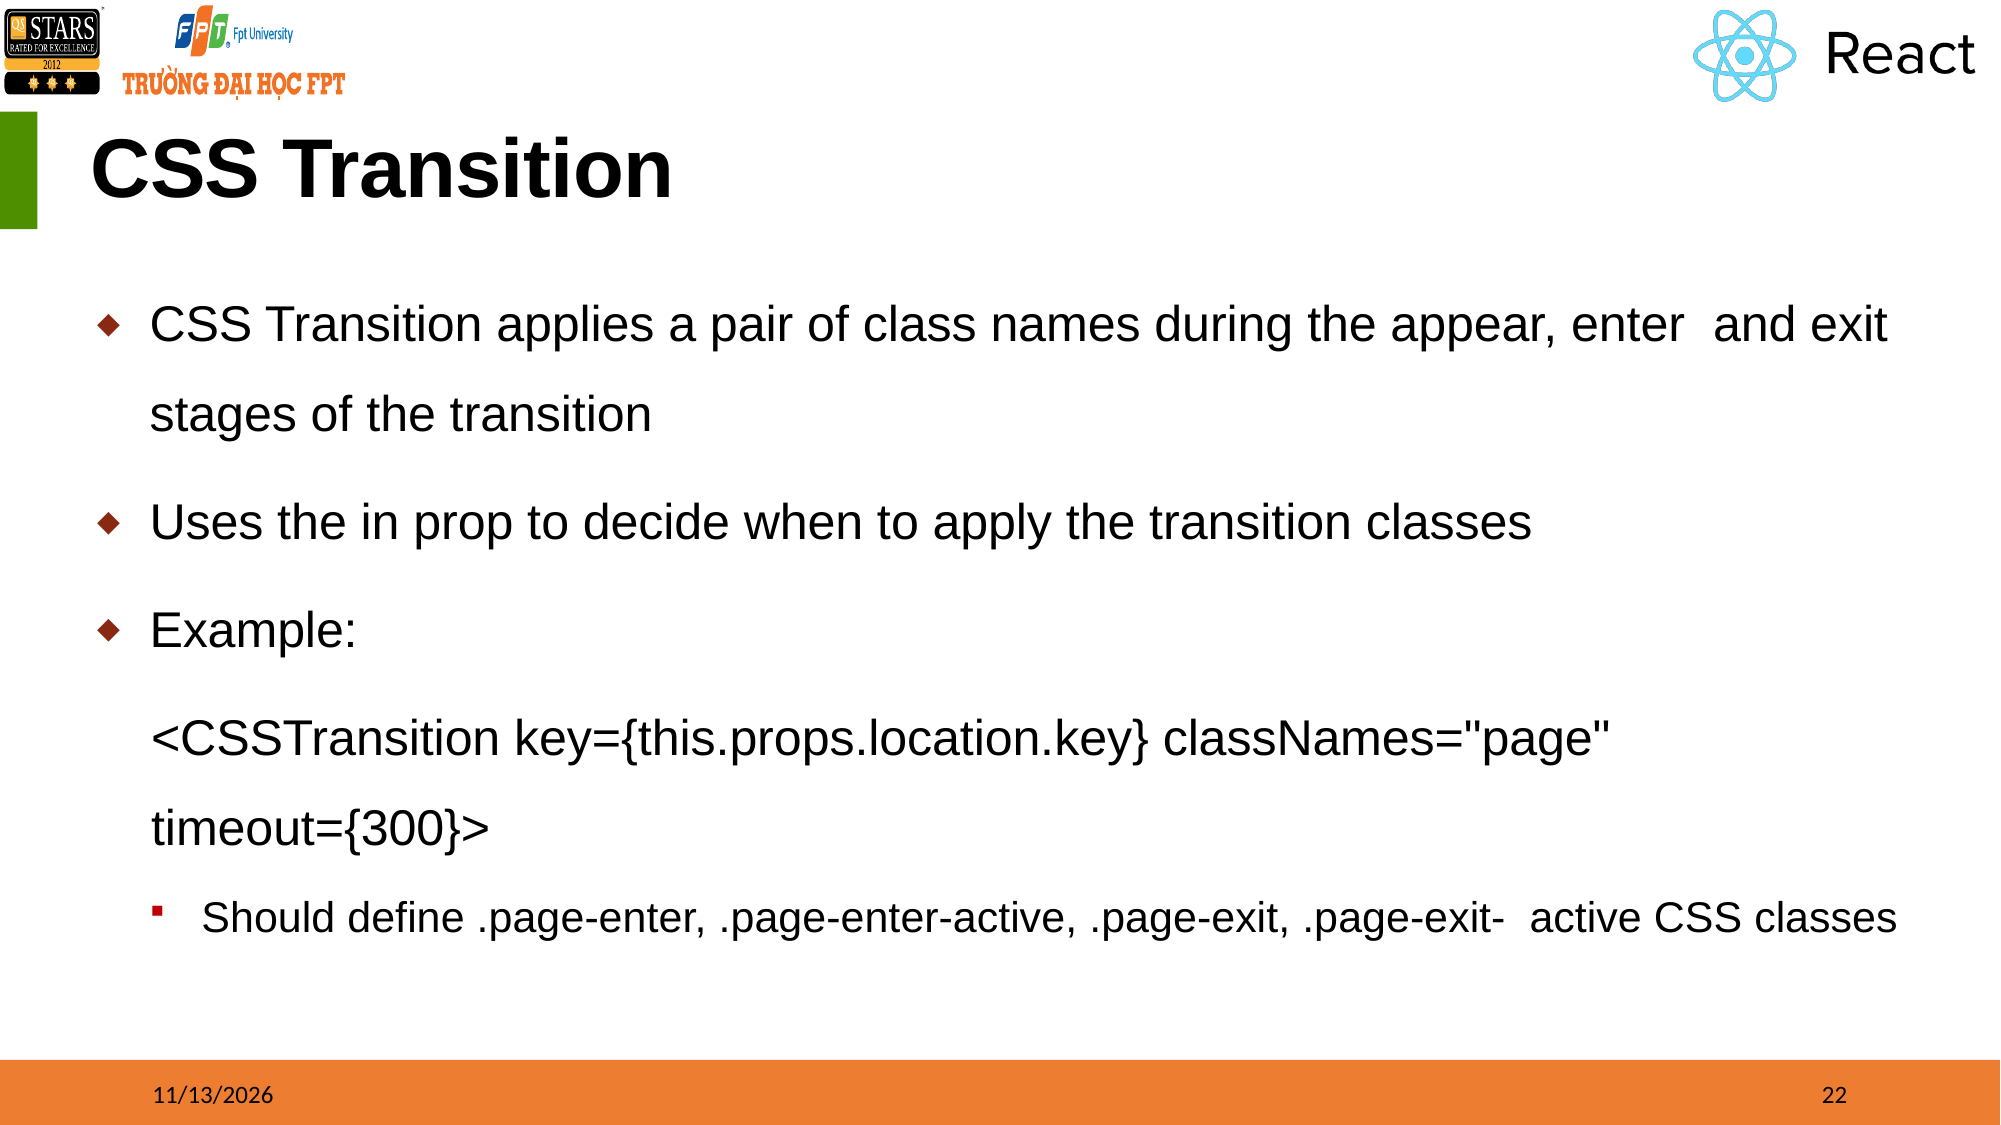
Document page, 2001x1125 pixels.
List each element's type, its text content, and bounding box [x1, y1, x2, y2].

list CSS Transition applies a pair of class names during the appear, enter and exit stages of the transition Uses the in prop to decide when to apply the transition classes Example: <CSSTransition key={this.props.location.key} classNames="page" timeout={300}> Should define .page-enter, .page-enter-active, .page-exit, .page-exit- active CSS classes [82, 254, 1916, 1014]
slide_number 22 [1412, 1063, 1863, 1124]
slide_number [137, 1063, 588, 1124]
picture [1679, 8, 2001, 103]
title CSS Transition [37, 111, 1978, 230]
